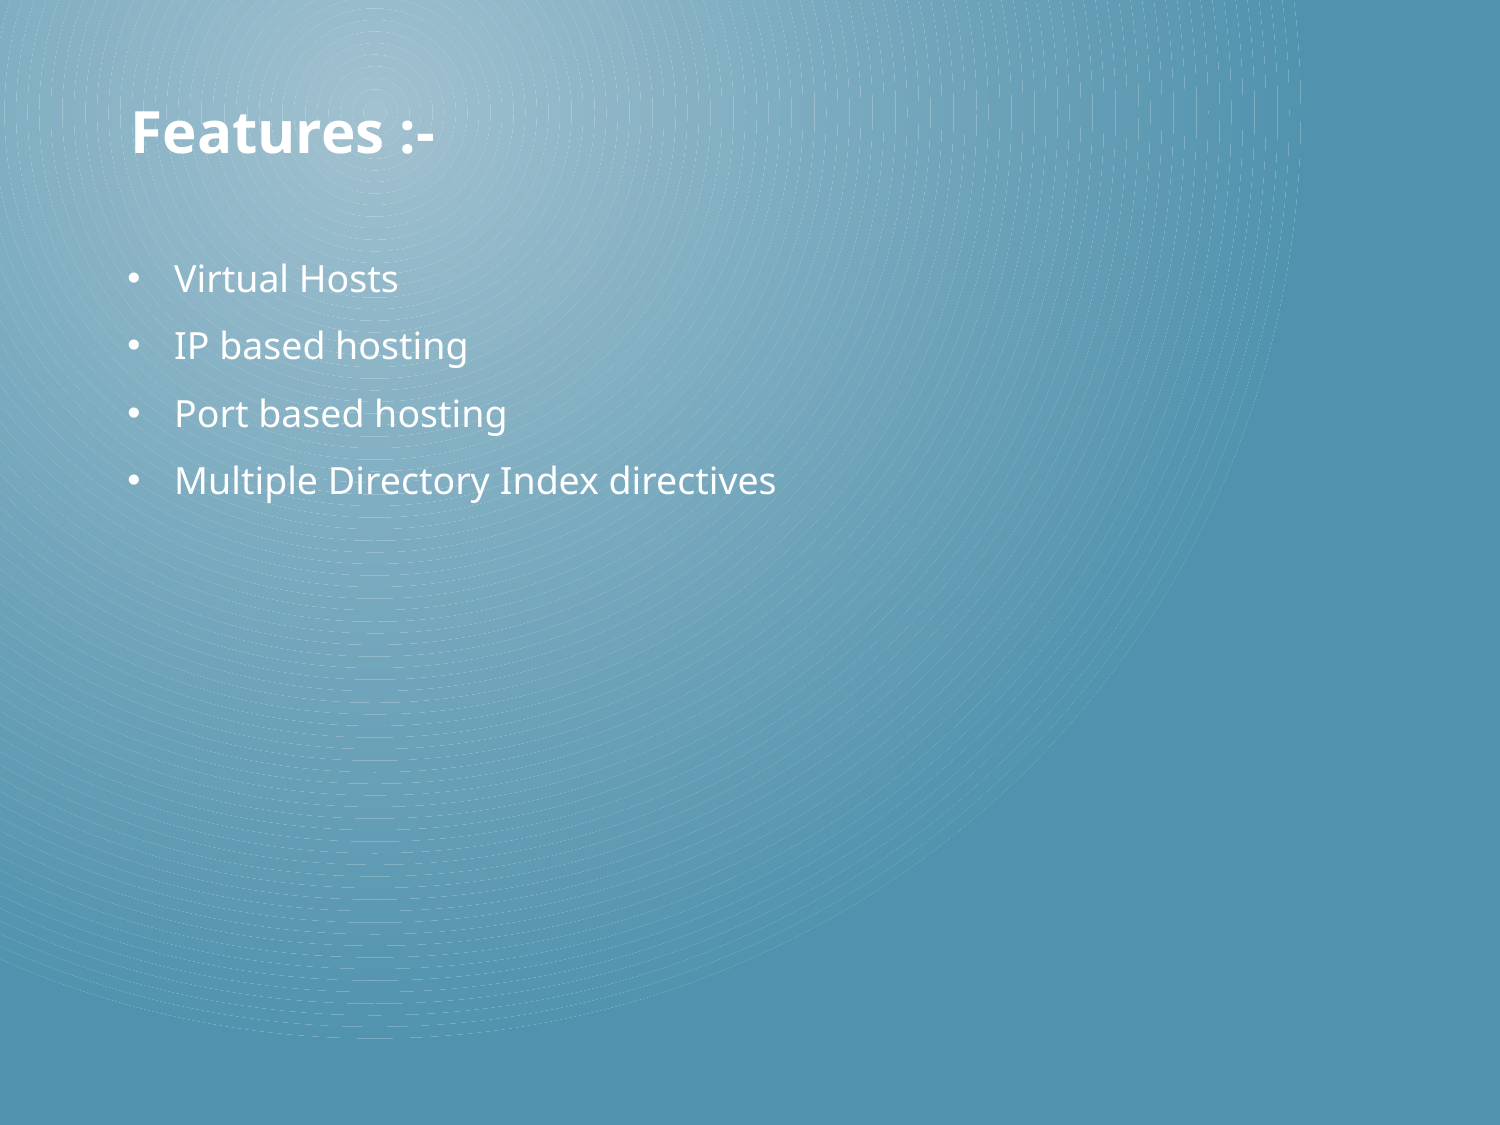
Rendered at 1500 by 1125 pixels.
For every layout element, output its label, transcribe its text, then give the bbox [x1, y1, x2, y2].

text_box Features :- [116, 87, 451, 173]
text_box Virtual Hosts IP based hosting Port based hosting Multiple Directory Index directives [112, 224, 1388, 510]
